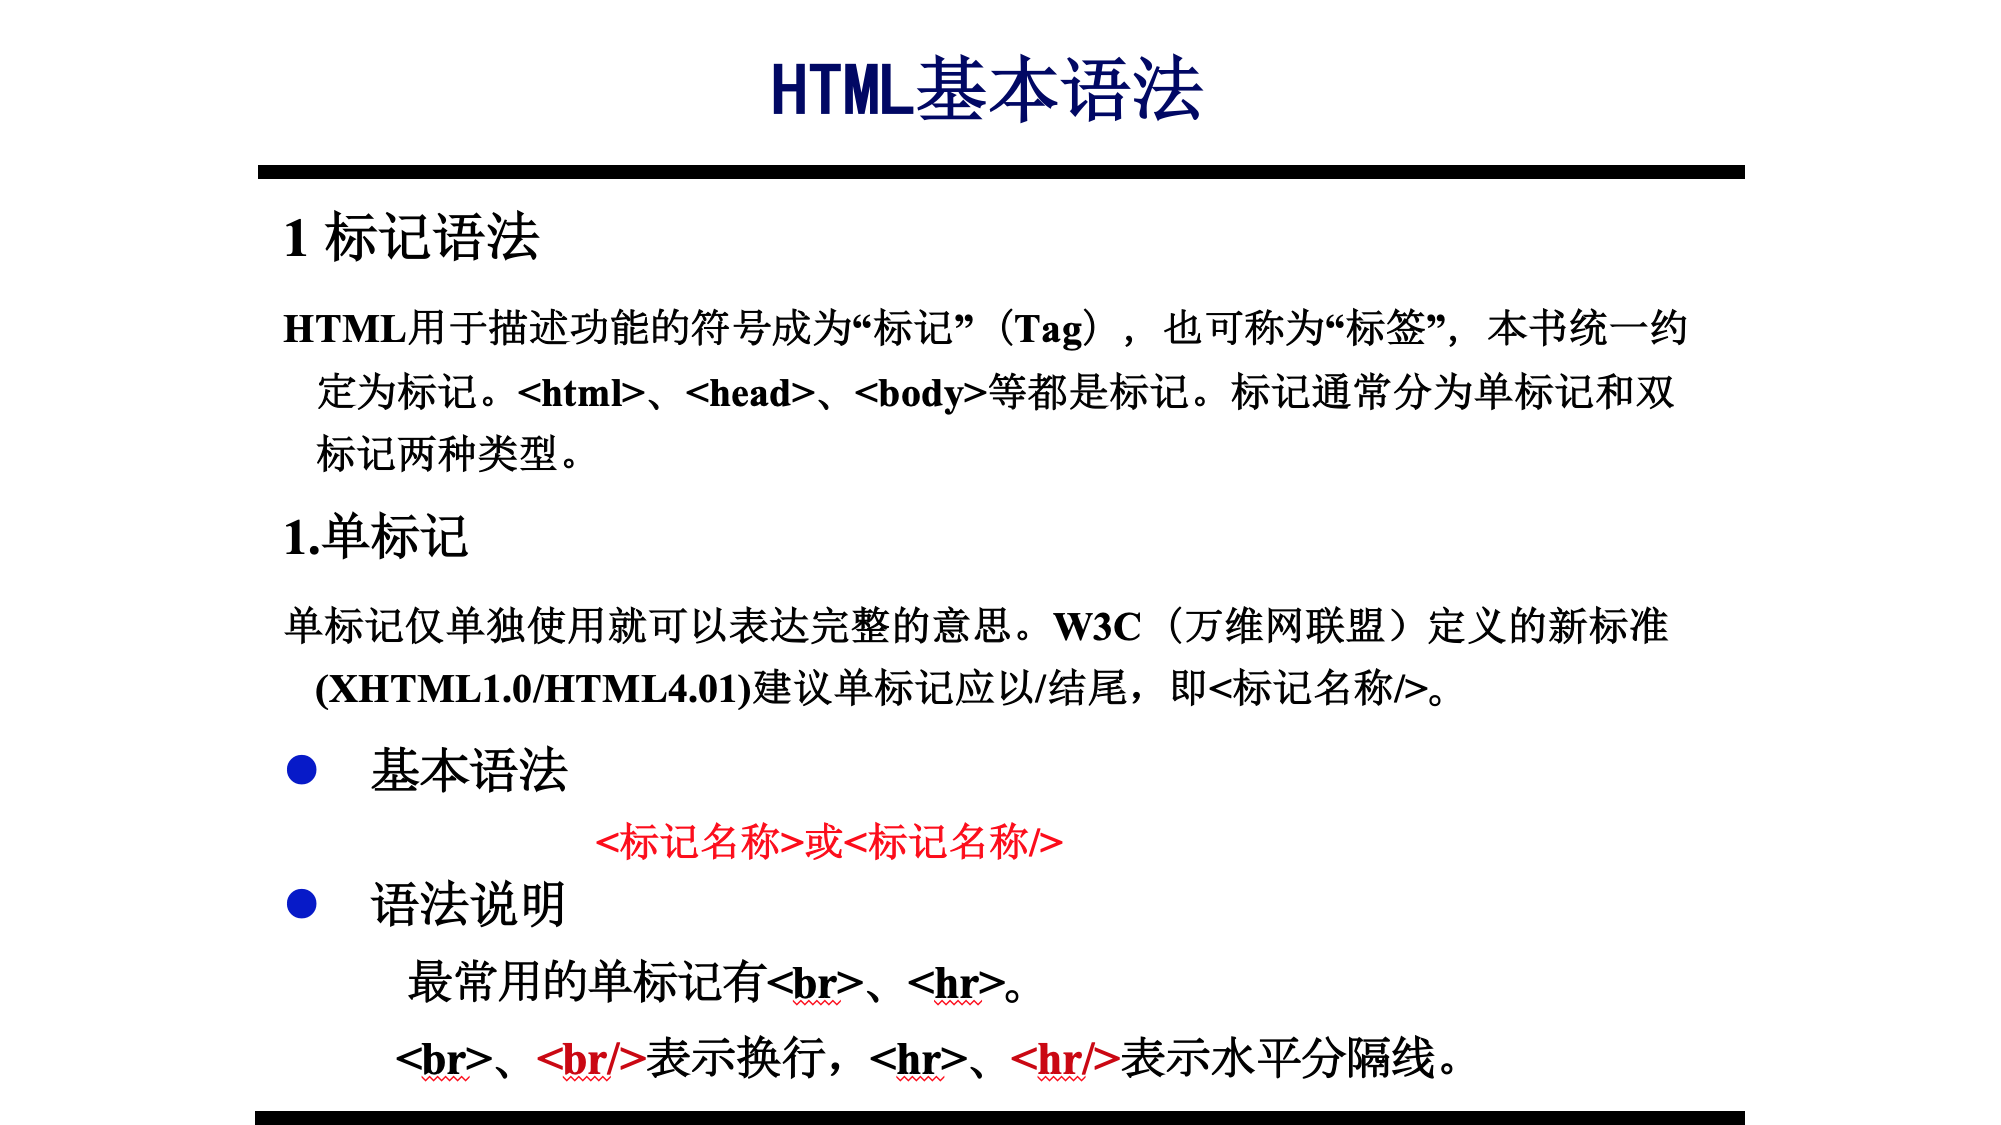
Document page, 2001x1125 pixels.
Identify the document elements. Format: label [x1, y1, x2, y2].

picture [255, 0, 1745, 1125]
